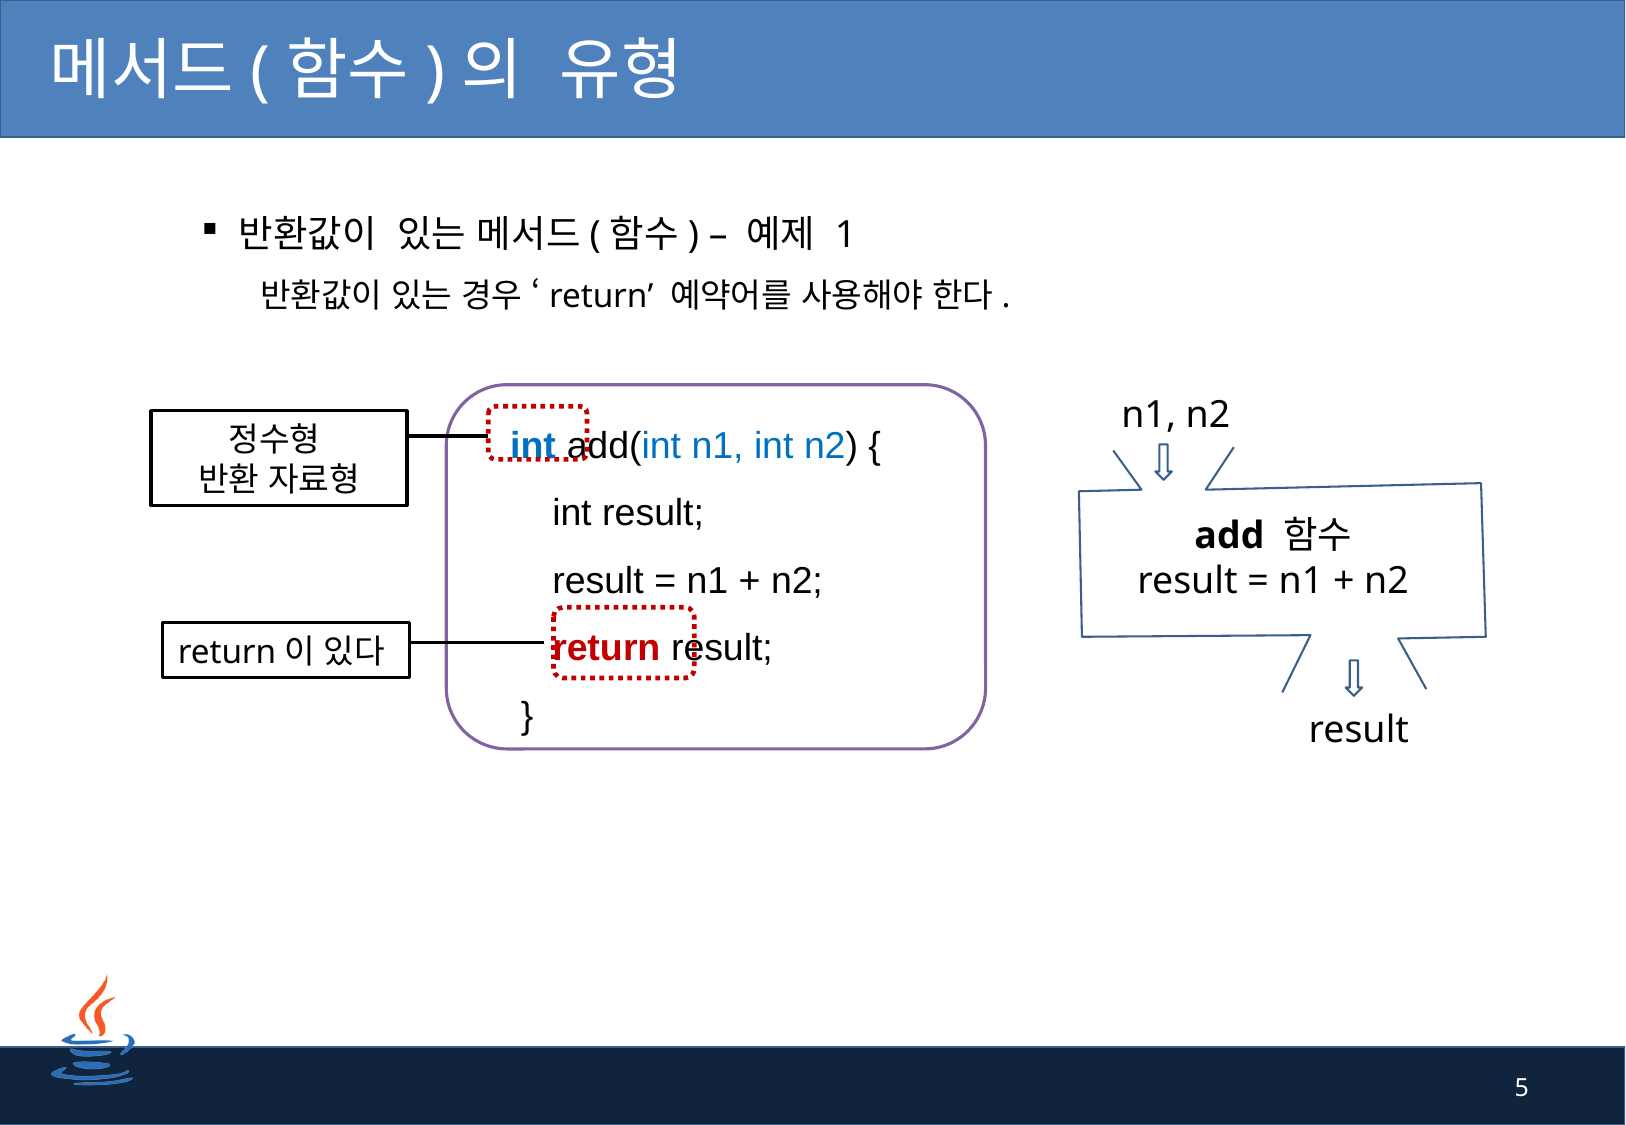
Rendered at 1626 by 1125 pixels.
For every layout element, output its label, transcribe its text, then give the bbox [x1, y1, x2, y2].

title 메서드(함수)의 유형 [0, 0, 1018, 138]
slide_number 5 [1452, 1058, 1544, 1119]
text_box [551, 605, 697, 681]
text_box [1078, 446, 1486, 693]
picture [38, 973, 151, 1086]
text_box int add(int n1, int n2) { int result; result = n1 + n2; return result; } [444, 382, 988, 752]
text_box 정수형 반환 자료형 [149, 409, 409, 507]
text_box result [1293, 701, 1431, 758]
text_box [486, 404, 590, 462]
text_box 반환값이 있는 메서드(함수) – 예제 1 [186, 208, 907, 268]
text_box 반환값이 있는 경우 ‘return’ 예약어를 사용해야 한다. [245, 266, 1161, 322]
text_box n1, n2 [1106, 382, 1262, 443]
text_box return이 있다 [161, 620, 412, 679]
